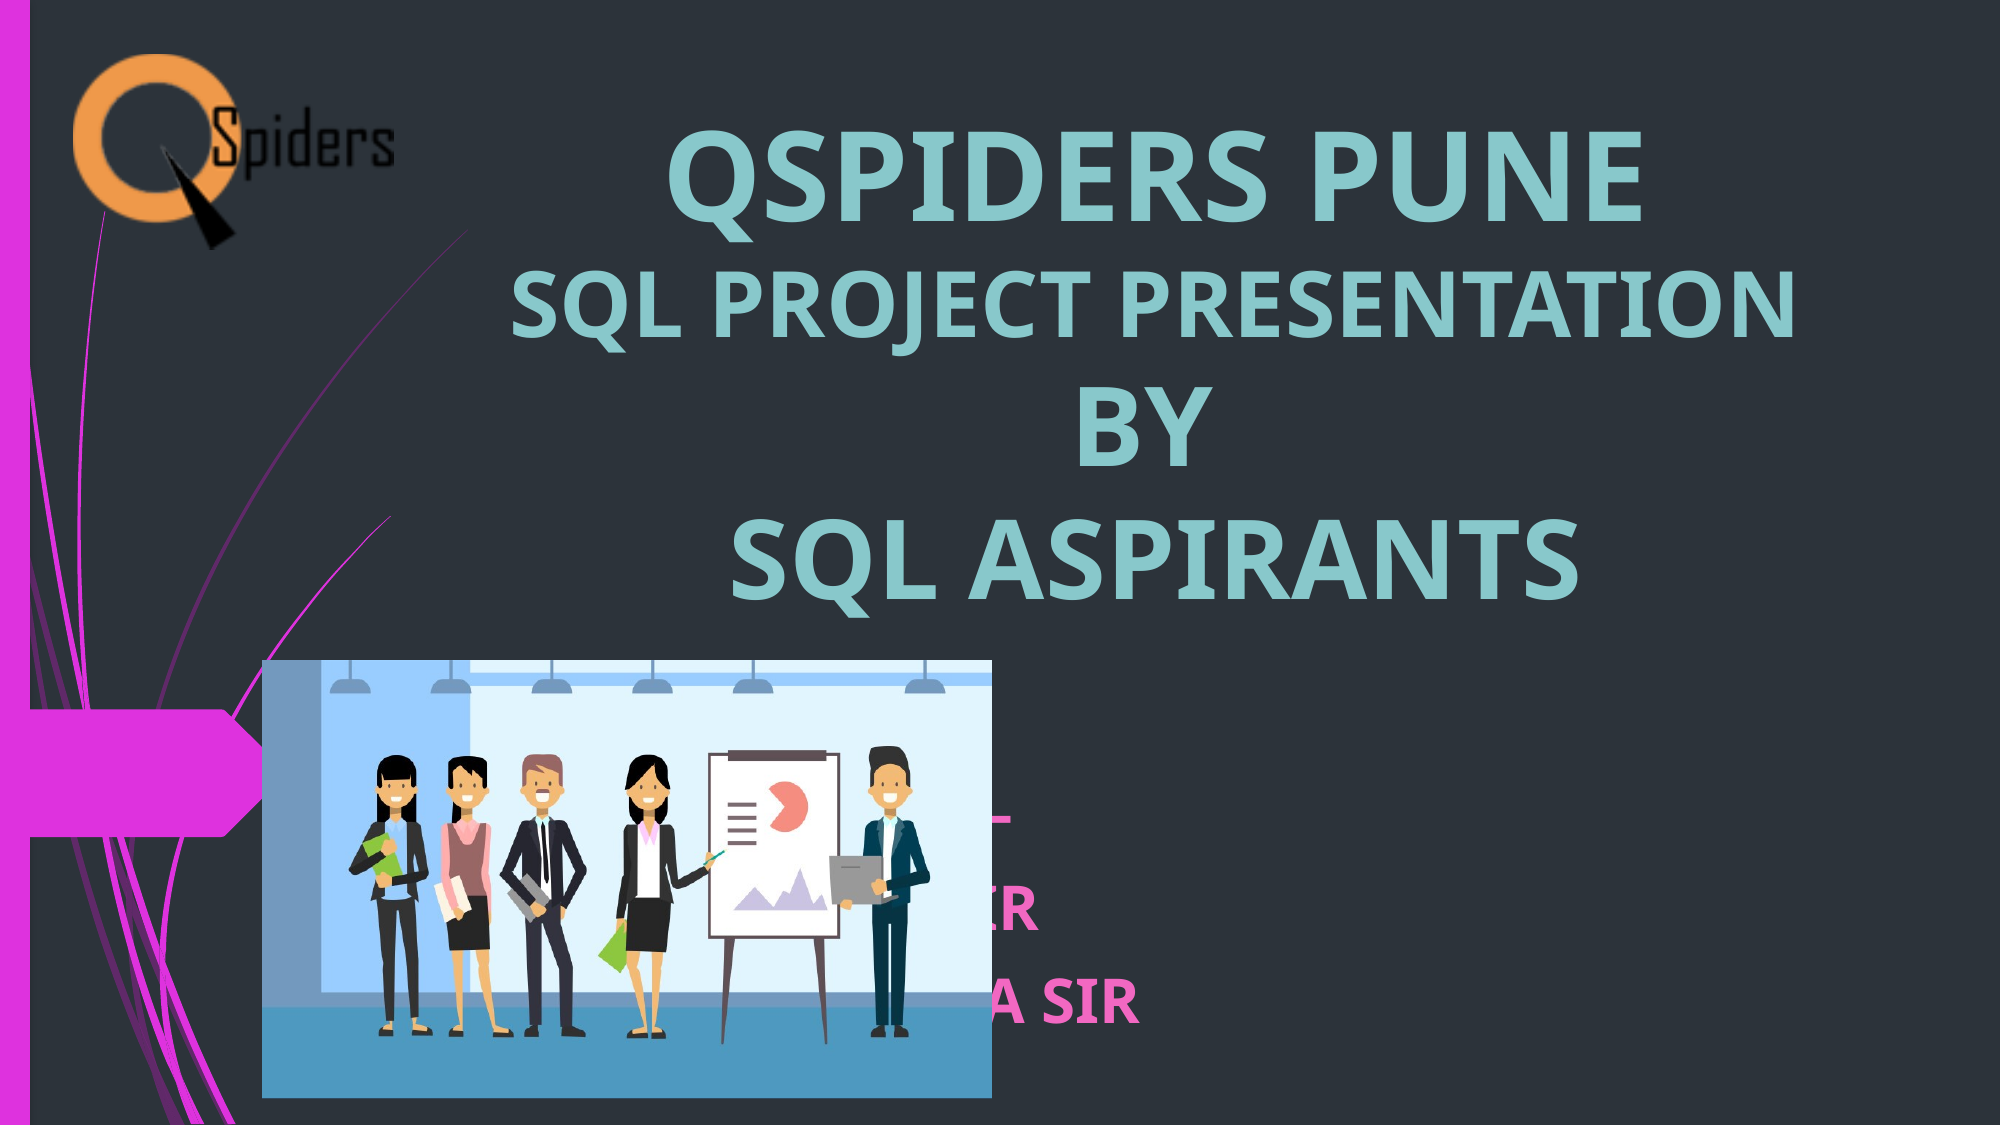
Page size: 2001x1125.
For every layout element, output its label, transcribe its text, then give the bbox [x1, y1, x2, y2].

title QSPIDERS PUNE SQL PROJECT PRESENTATION BY SQL ASPIRANTS [424, 54, 1888, 705]
subtitle GUIDED BY – Mr. VIKAS SIR Mr. RAVITEJA SIR [995, 705, 1936, 1054]
picture [262, 660, 992, 1099]
picture [73, 53, 394, 250]
